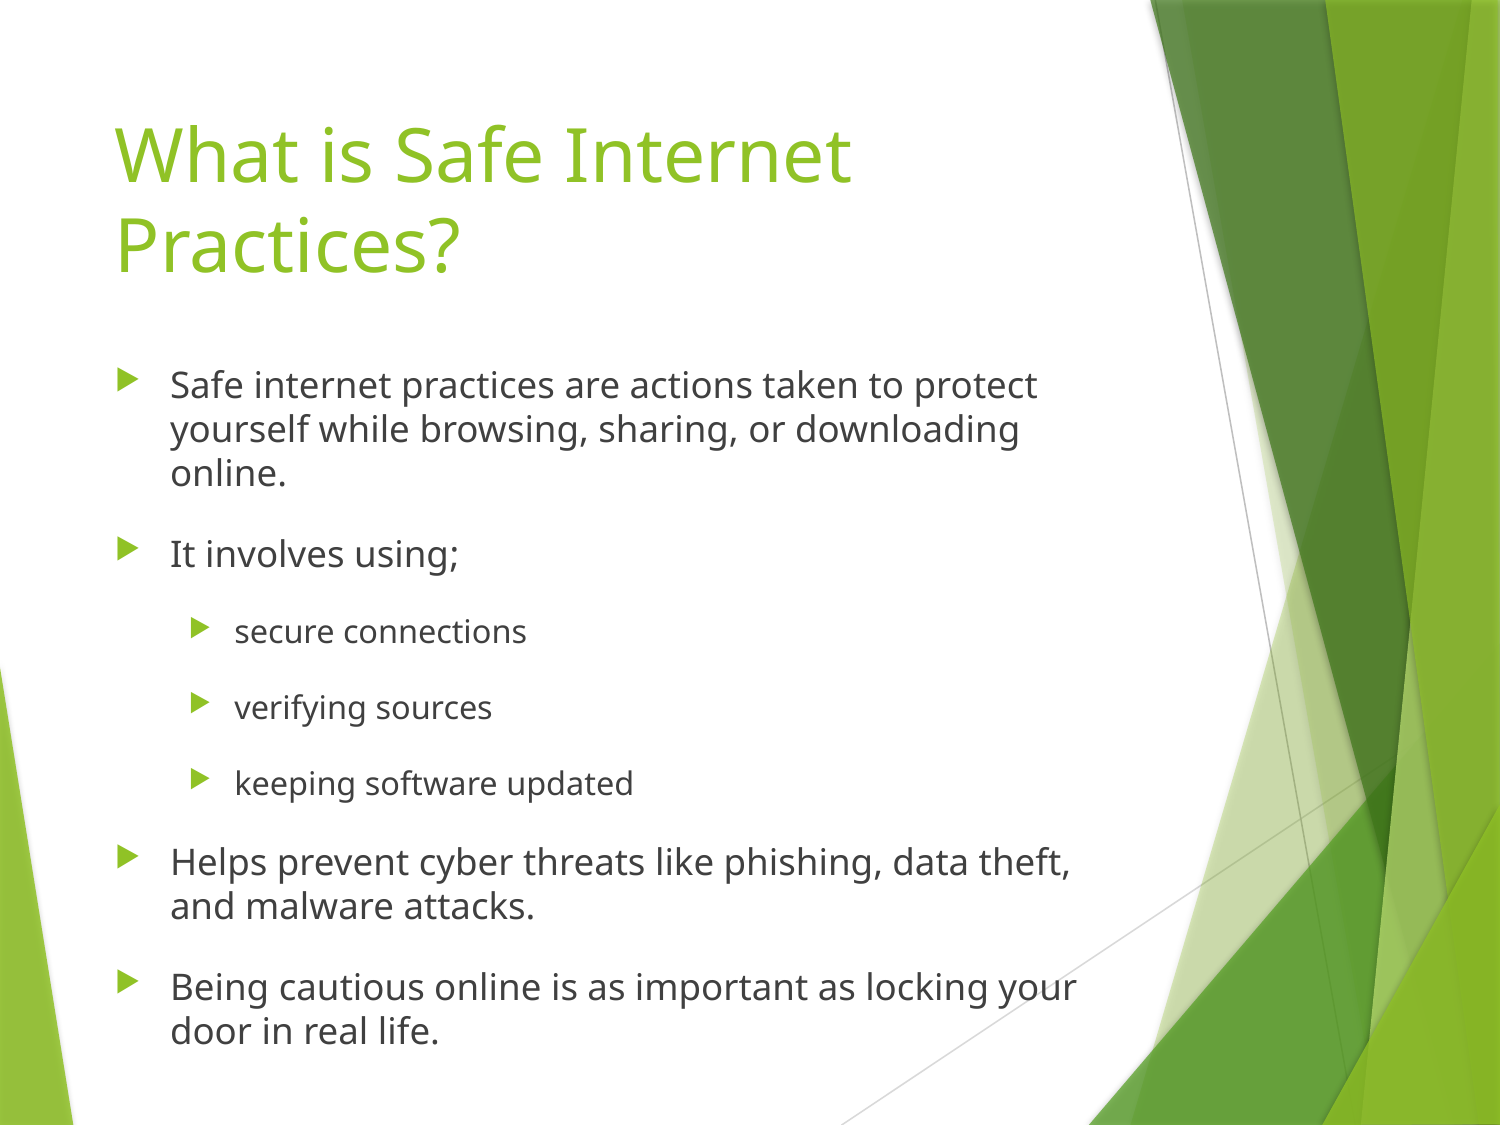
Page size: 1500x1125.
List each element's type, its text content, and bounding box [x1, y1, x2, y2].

title What is Safe Internet Practices? [99, 99, 1142, 317]
list Safe internet practices are actions taken to protect yourself while browsing, sharing, or downloading online. It involves using; secure connections verifying sources keeping software updated Helps prevent cyber threats like phishing, data theft, and malware attacks. Being cautious online is as important as locking your door in real life. [99, 354, 1142, 1061]
